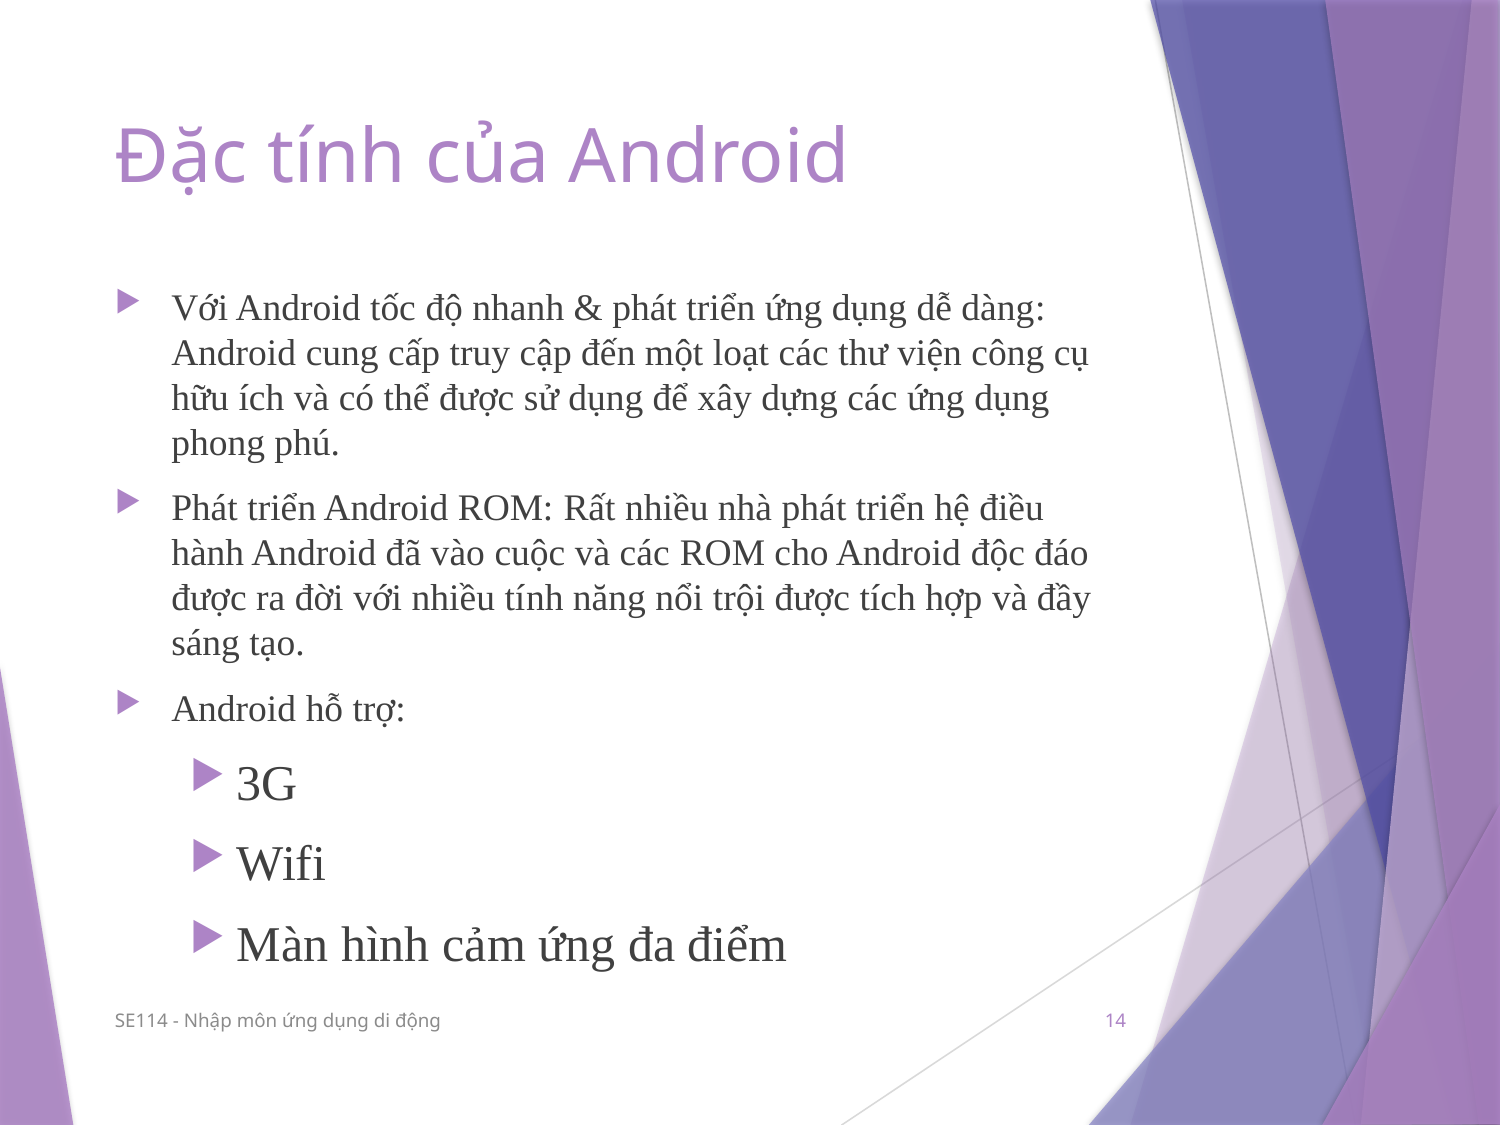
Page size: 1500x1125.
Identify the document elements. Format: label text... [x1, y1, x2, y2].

footer SE114 - Nhập môn ứng dụng di động [99, 991, 859, 1051]
slide_number 14 [1057, 991, 1142, 1051]
list Với Android tốc độ nhanh & phát triển ứng dụng dễ dàng: Android cung cấp truy cập đến một loạt các thư viện công cụ hữu ích và có thể được sử dụng để xây dựng các ứng dụng phong phú. Phát triển Android ROM: Rất nhiều nhà phát triển hệ điều hành Android đã vào cuộc và các ROM cho Android độc đáo được ra đời với nhiều tính năng nổi trội được tích hợp và đầy sáng tạo. Android hỗ trợ: 3G Wifi Màn hình cảm ứng đa điểm [99, 275, 1142, 992]
title Đặc tính của Android [99, 99, 1142, 275]
